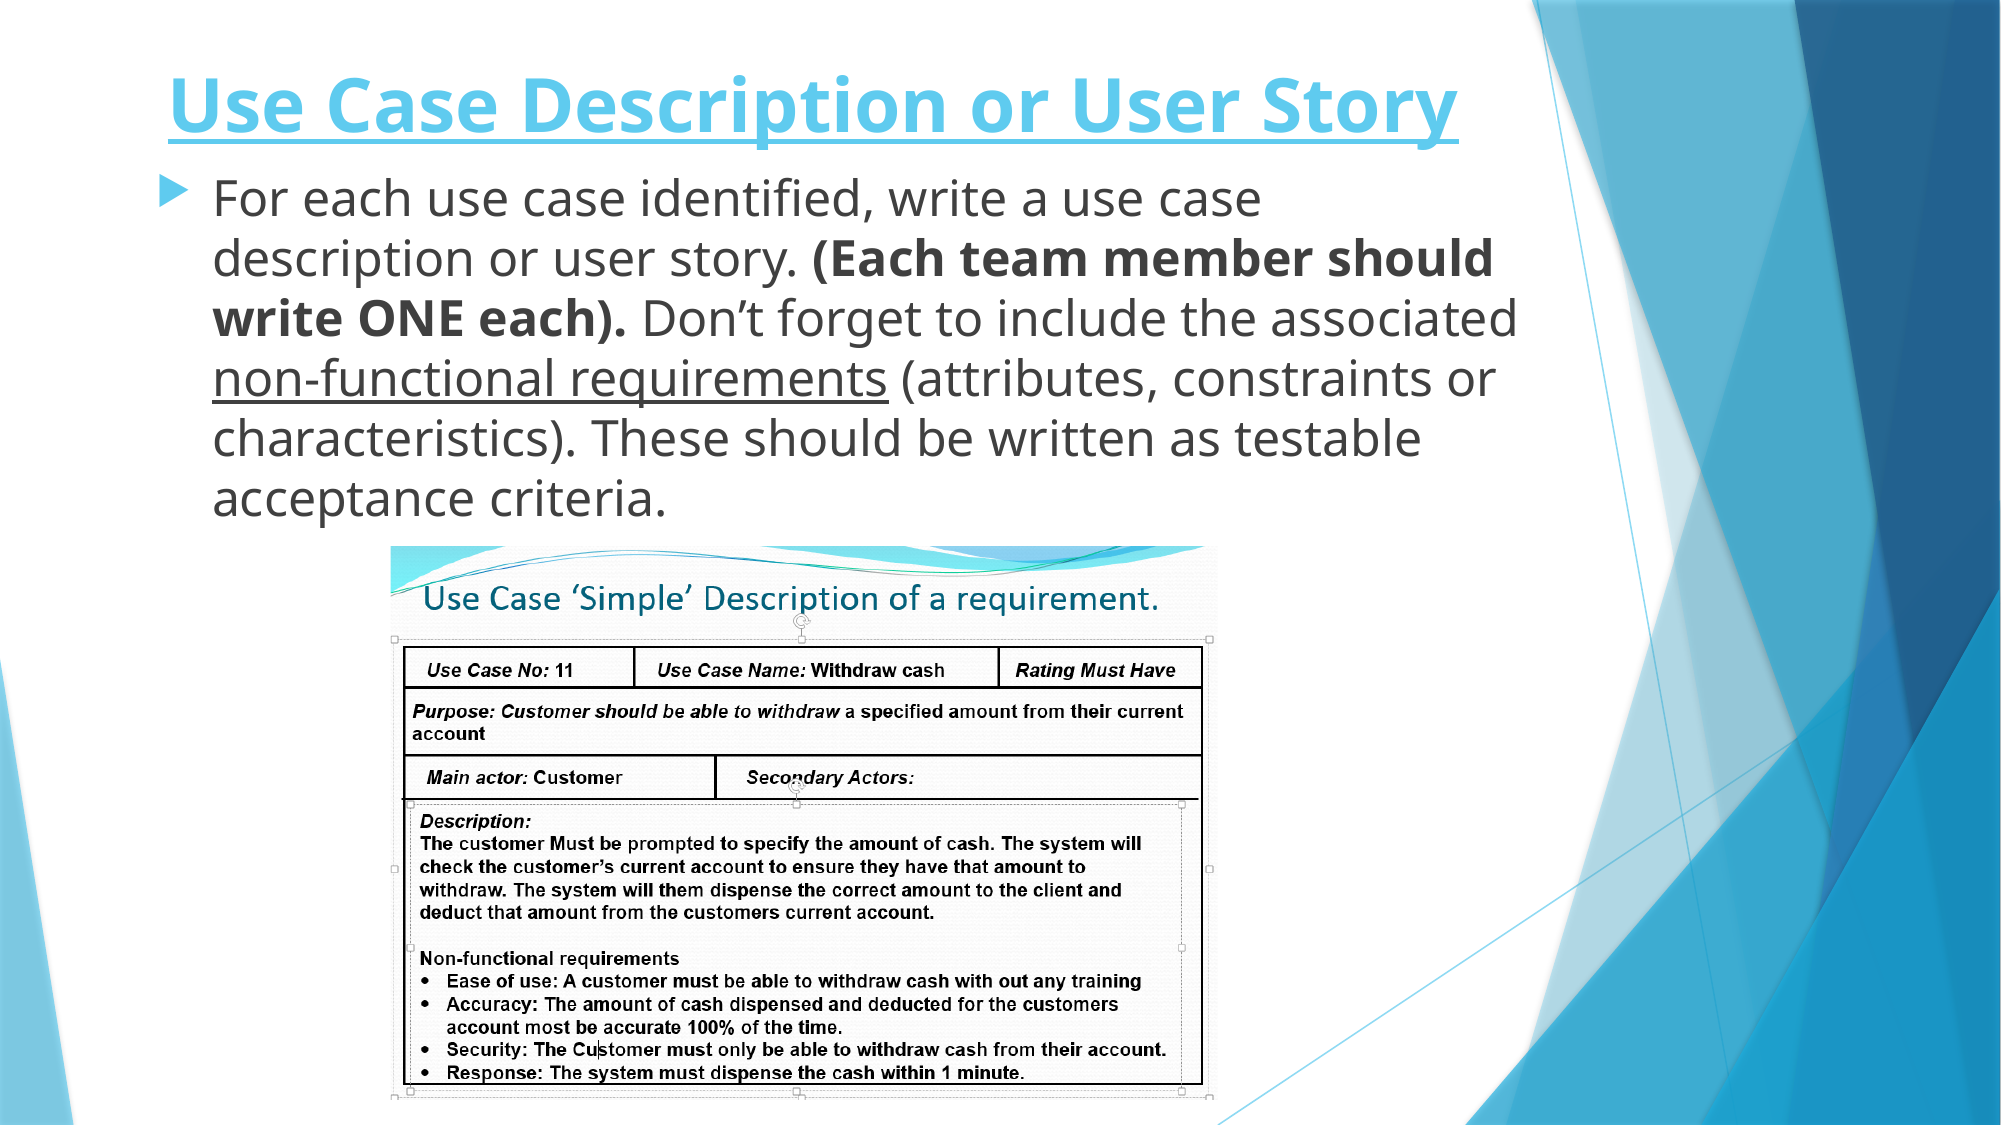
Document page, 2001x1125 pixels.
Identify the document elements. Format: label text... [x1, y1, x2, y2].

list For each use case identified, write a use case description or user story. (Each team member should write ONE each). Don’t forget to include the associated non-functional requirements (attributes, constraints or characteristics). These should be written as testable acceptance criteria. [140, 158, 1552, 547]
title Use Case Description or User Story [108, 50, 1519, 268]
picture [390, 546, 1219, 1100]
